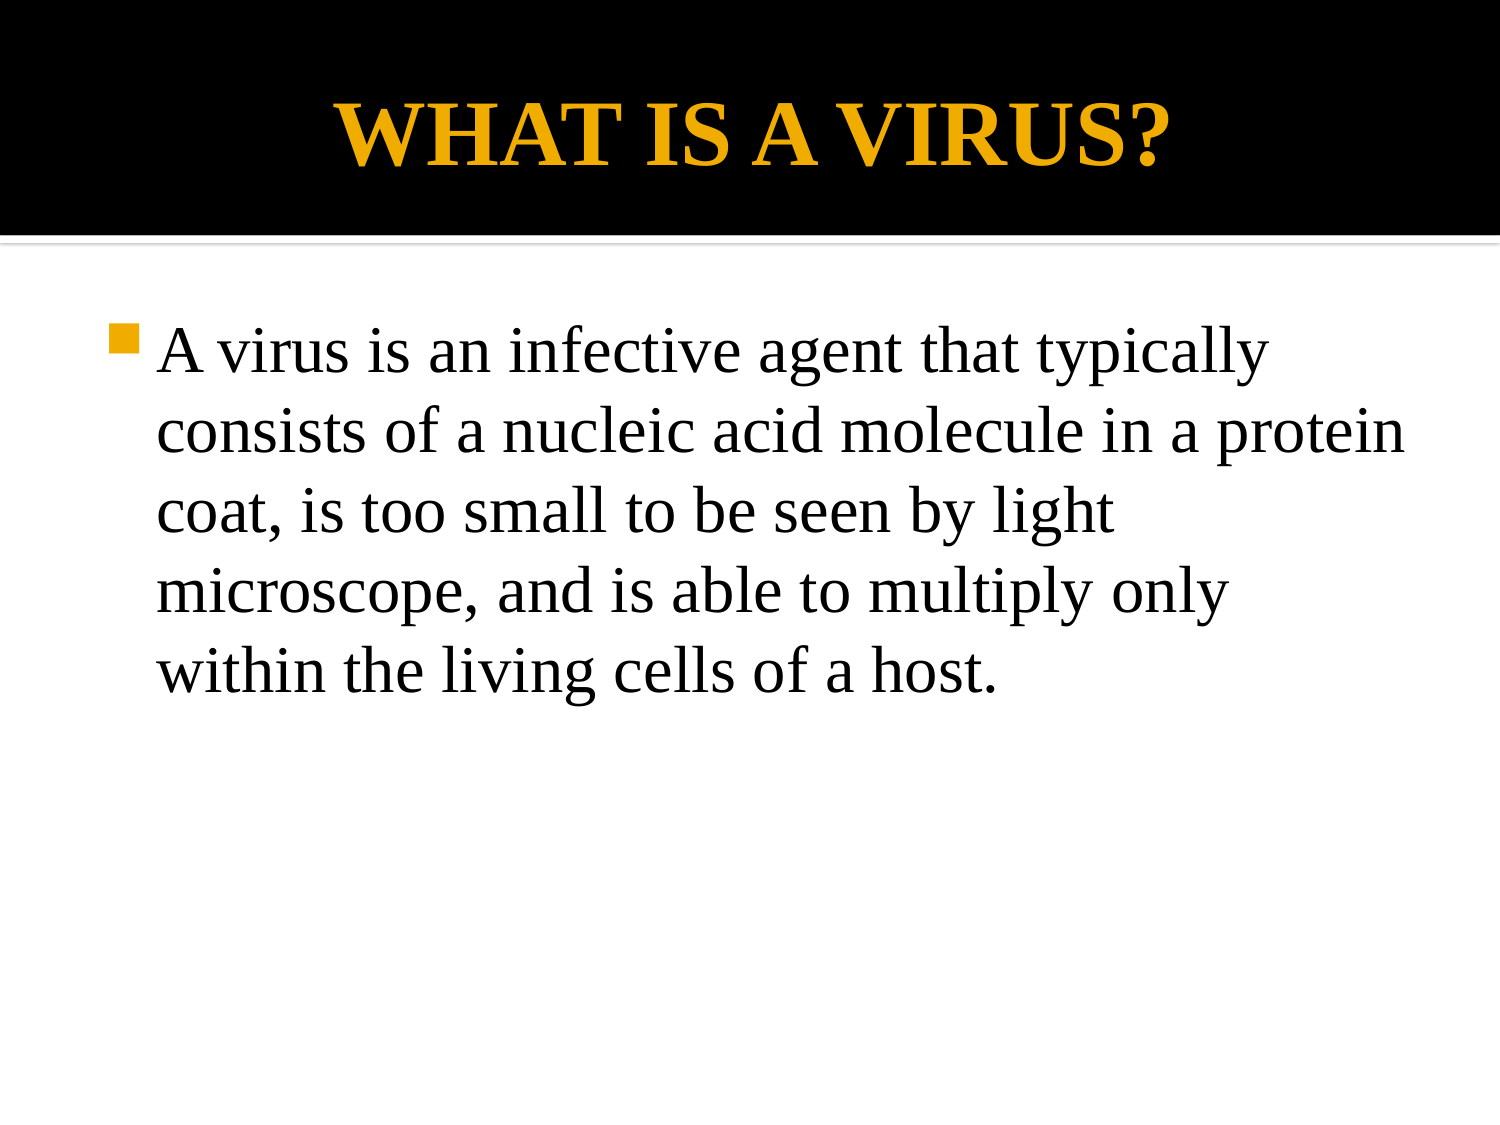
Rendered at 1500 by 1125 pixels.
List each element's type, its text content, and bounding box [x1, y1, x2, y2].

title WHAT IS A VIRUS? [75, 25, 1425, 231]
list A virus is an infective agent that typically consists of a nucleic acid molecule in a protein coat, is too small to be seen by light microscope, and is able to multiply only within the living cells of a host. [75, 291, 1425, 1050]
